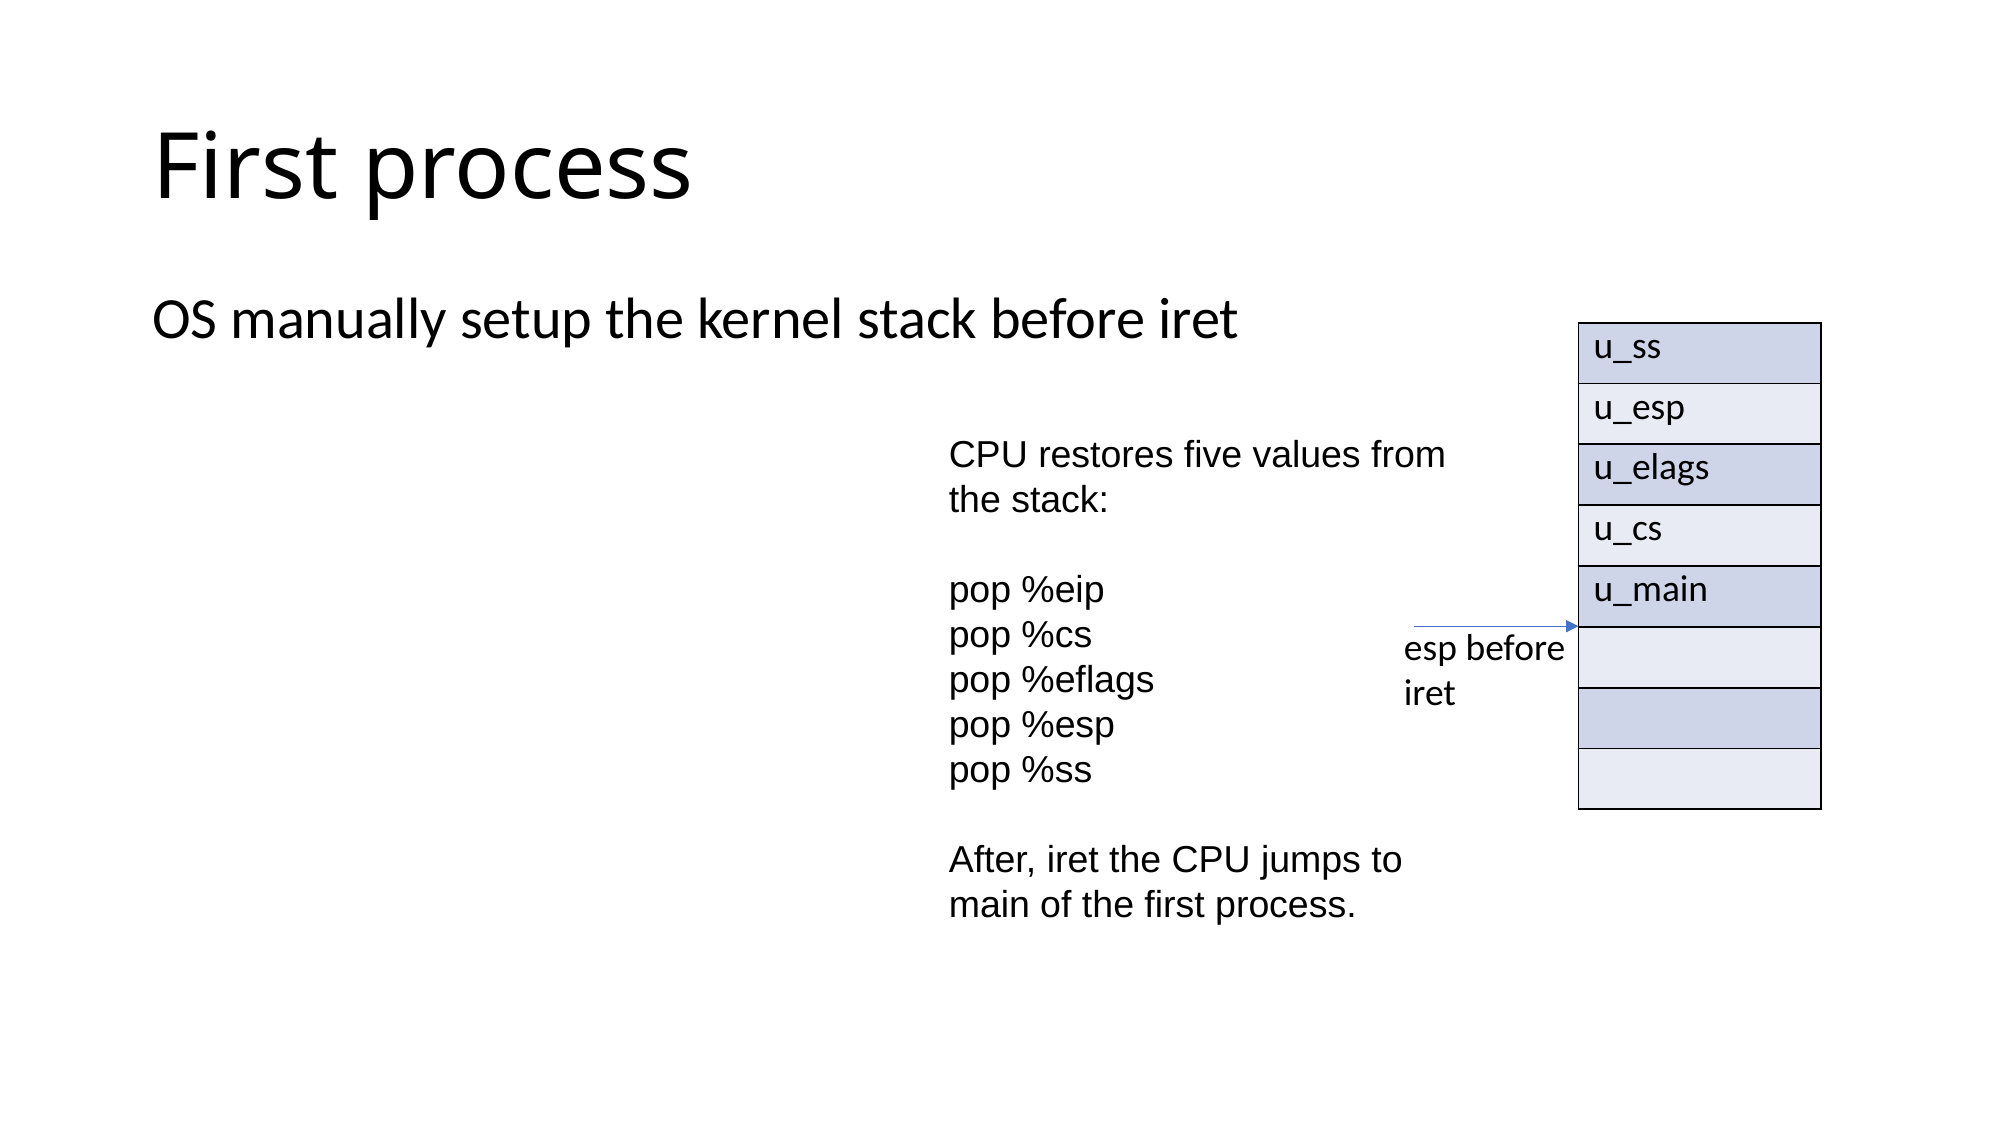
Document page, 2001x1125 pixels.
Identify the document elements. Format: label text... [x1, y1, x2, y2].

text_box esp before iret [1389, 616, 1654, 721]
table_cell [1579, 749, 1820, 808]
title First process [137, 59, 1863, 278]
table_cell [1654, 628, 1820, 687]
text_box CPU restores five values from the stack: pop %eip pop %cs pop %eflags pop %esp pop %ss After, iret the CPU jumps to main of the first process. [933, 423, 1502, 933]
table_cell u_esp [1579, 384, 1820, 443]
table_cell u_main [1579, 567, 1820, 626]
table_cell [1579, 689, 1820, 748]
table_header u_ss [1579, 324, 1820, 383]
table_cell u_elags [1579, 445, 1820, 504]
text_box OS manually setup the kernel stack before iret [137, 273, 1550, 358]
table_cell u_cs [1579, 506, 1820, 565]
